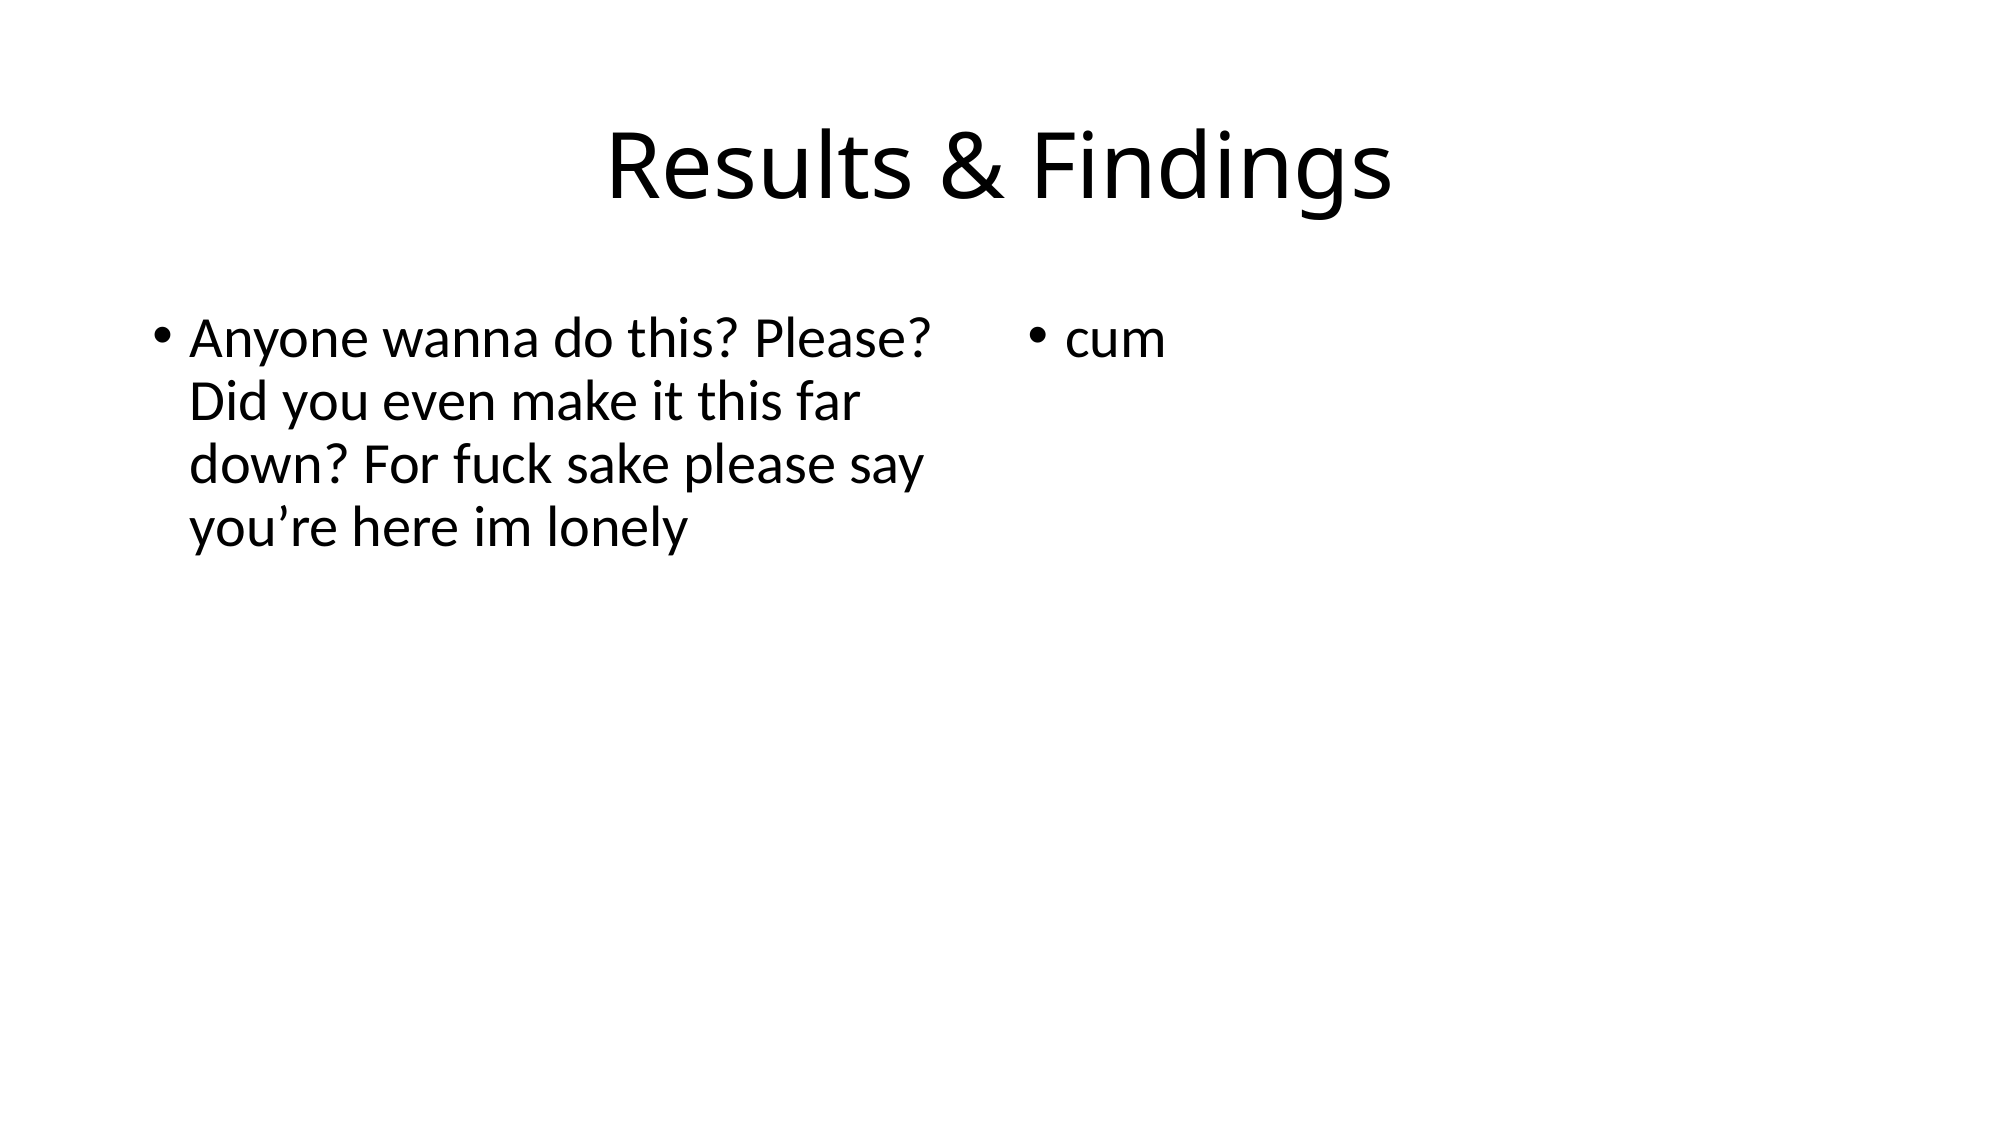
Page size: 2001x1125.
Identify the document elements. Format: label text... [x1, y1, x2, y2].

list Anyone wanna do this? Please? Did you even make it this far down? For fuck sake please say you’re here im lonely [137, 299, 988, 1014]
list cum [1012, 299, 1863, 1014]
title Results & Findings [137, 59, 1863, 278]
